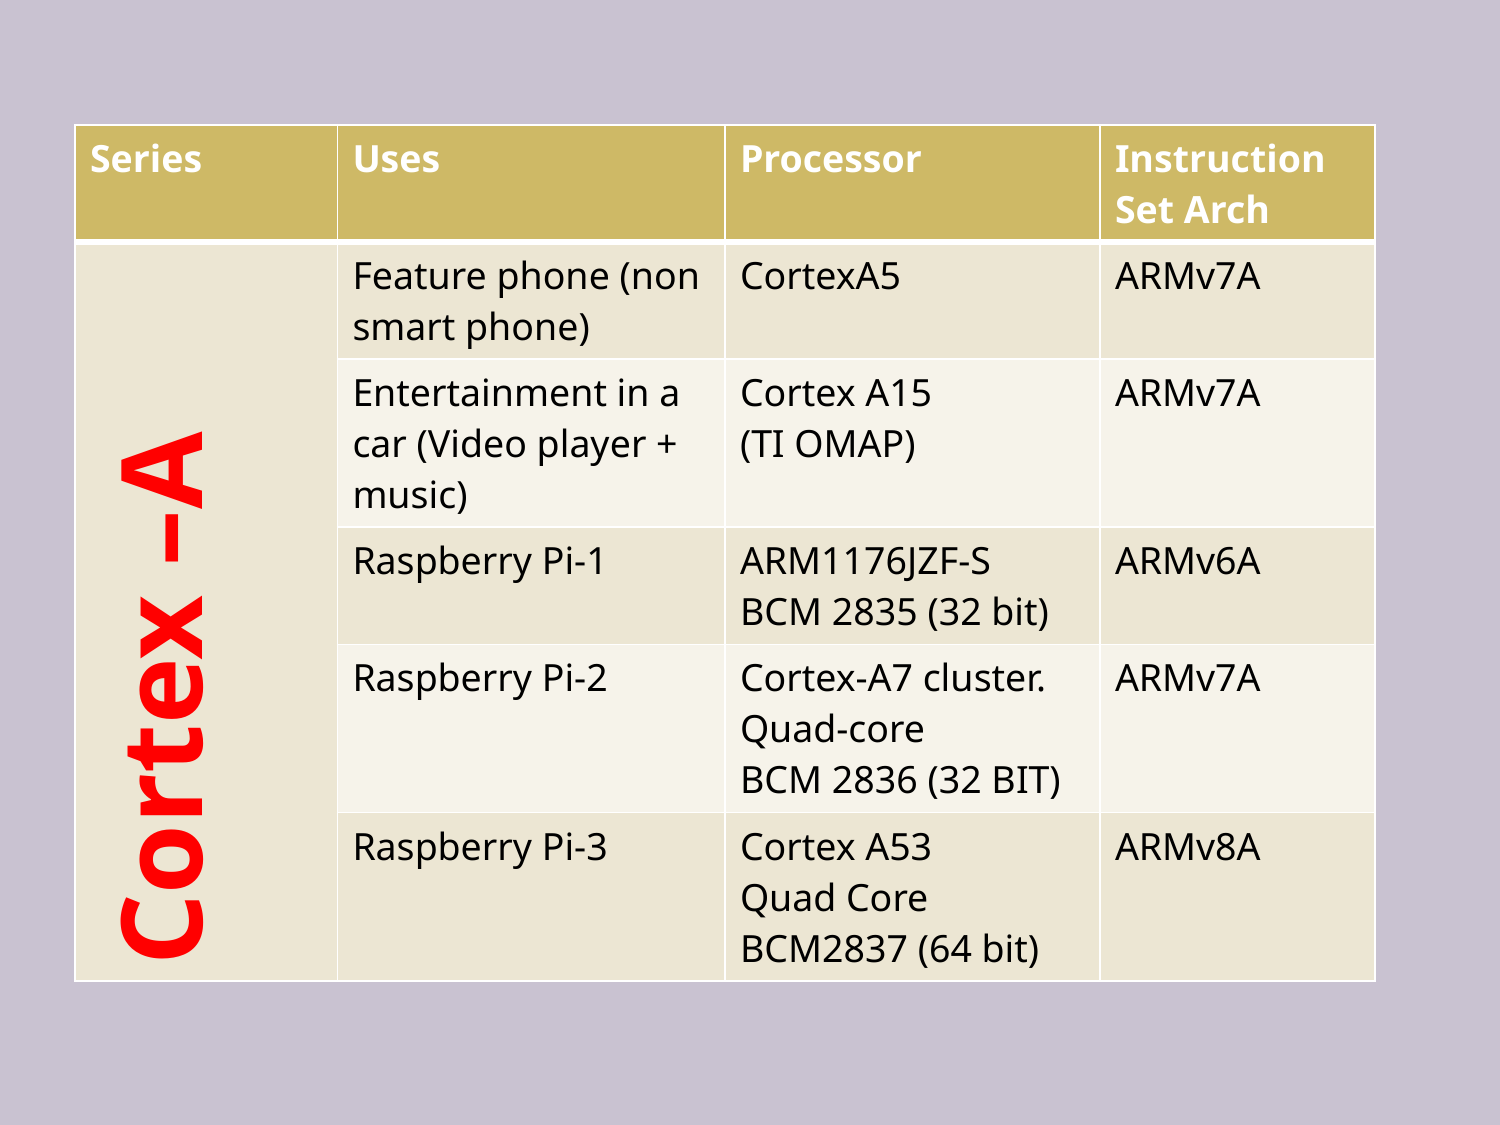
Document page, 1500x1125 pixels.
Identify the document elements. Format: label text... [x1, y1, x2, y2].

table_cell Raspberry Pi-2 [338, 645, 724, 812]
table_cell Cortex –A [76, 245, 337, 980]
table_cell CortexA5 [726, 245, 1099, 358]
table_cell ARM1176JZF-S BCM 2835 (32 bit) [726, 528, 1099, 644]
table_cell Feature phone (non smart phone) [338, 245, 724, 358]
table_cell Entertainment in a car (Video player + music) [338, 360, 724, 526]
table_header Instruction Set Arch [1101, 126, 1374, 239]
table_cell Cortex A53 Quad Core BCM2837 (64 bit) [726, 813, 1099, 980]
table_cell ARMv7A [1101, 360, 1374, 526]
table_cell ARMv7A [1101, 645, 1374, 812]
table_cell Raspberry Pi-1 [338, 528, 724, 644]
table_cell Raspberry Pi-3 [338, 813, 724, 980]
table_cell ARMv6A [1101, 528, 1374, 644]
table_header Processor [726, 126, 1099, 239]
table_cell ARMv7A [1101, 245, 1374, 358]
table_cell Cortex-A7 cluster. Quad-core BCM 2836 (32 bit) [726, 645, 1099, 812]
table_header Uses [338, 126, 724, 239]
table_cell Cortex A15 (TI OMAP) [726, 360, 1099, 526]
table_header Series [76, 126, 337, 239]
table_cell ARMv8A [1101, 813, 1374, 980]
